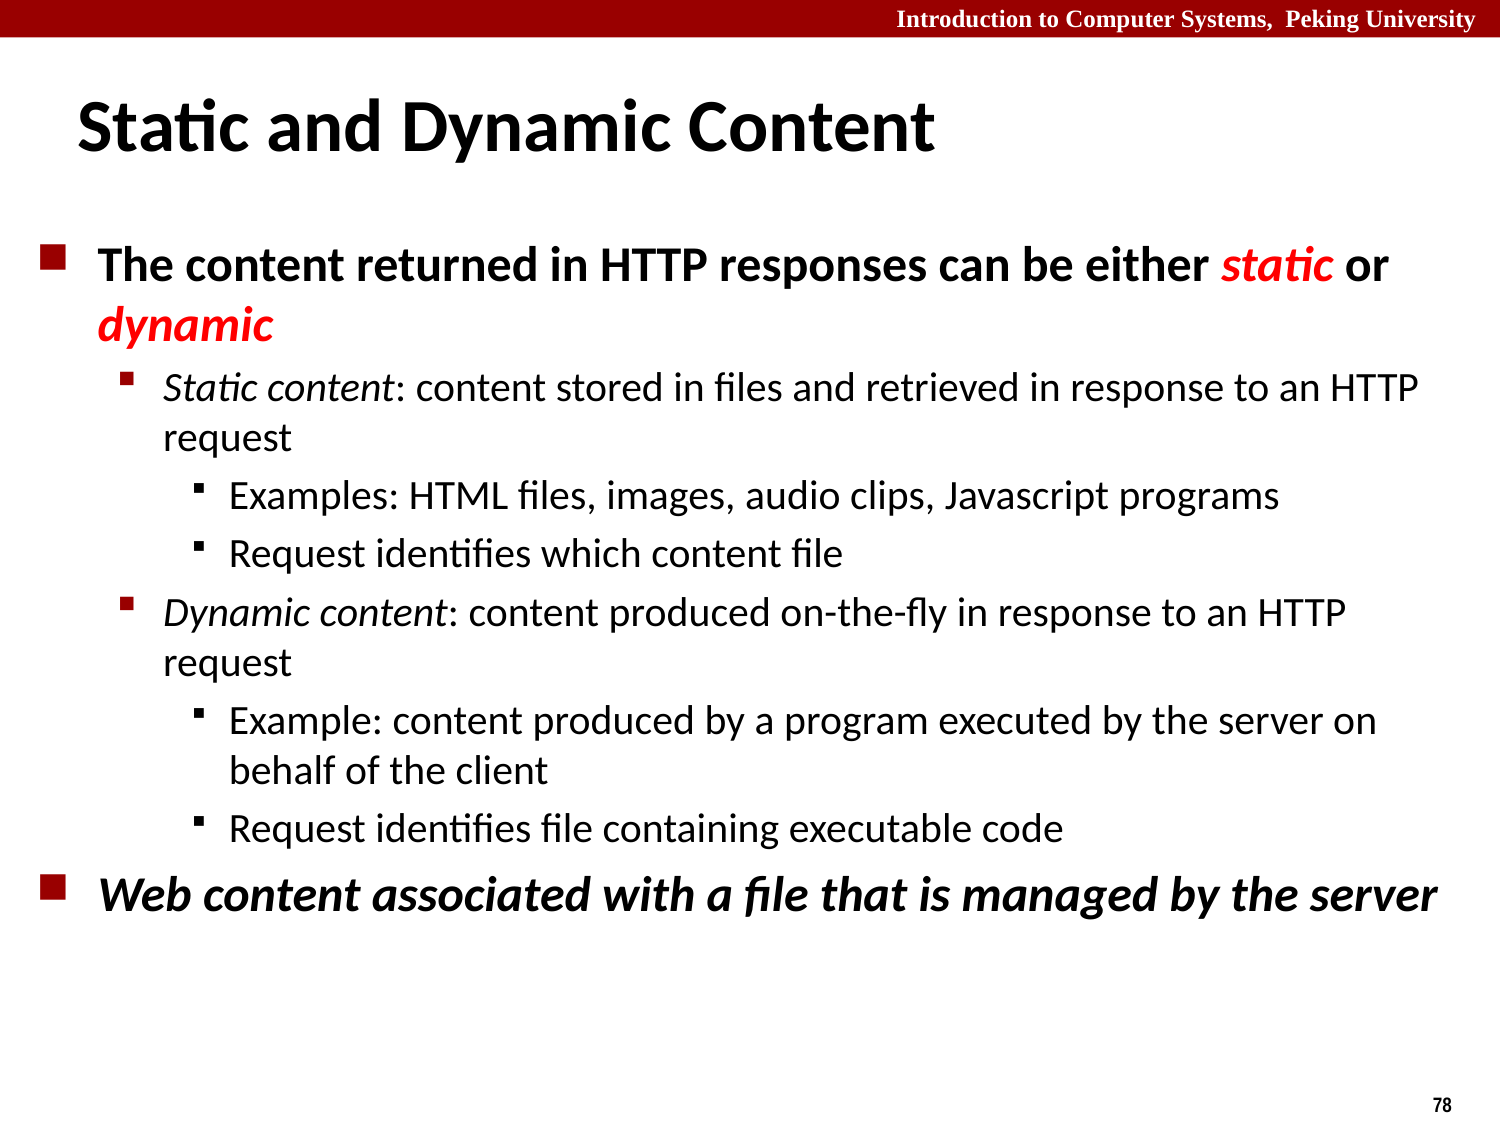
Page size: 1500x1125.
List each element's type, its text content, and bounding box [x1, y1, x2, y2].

title Static and Dynamic Content [62, 68, 1388, 163]
list The content returned in HTTP responses can be either static or dynamic Static content: content stored in files and retrieved in response to an HTTP request Examples: HTML files, images, audio clips, Javascript programs Request identifies which content file Dynamic content: content produced on-the-fly in response to an HTTP request Example: content produced by a program executed by the server on behalf of the client Request identifies file containing executable code Web content associated with a file that is managed by the server [26, 223, 1474, 1040]
